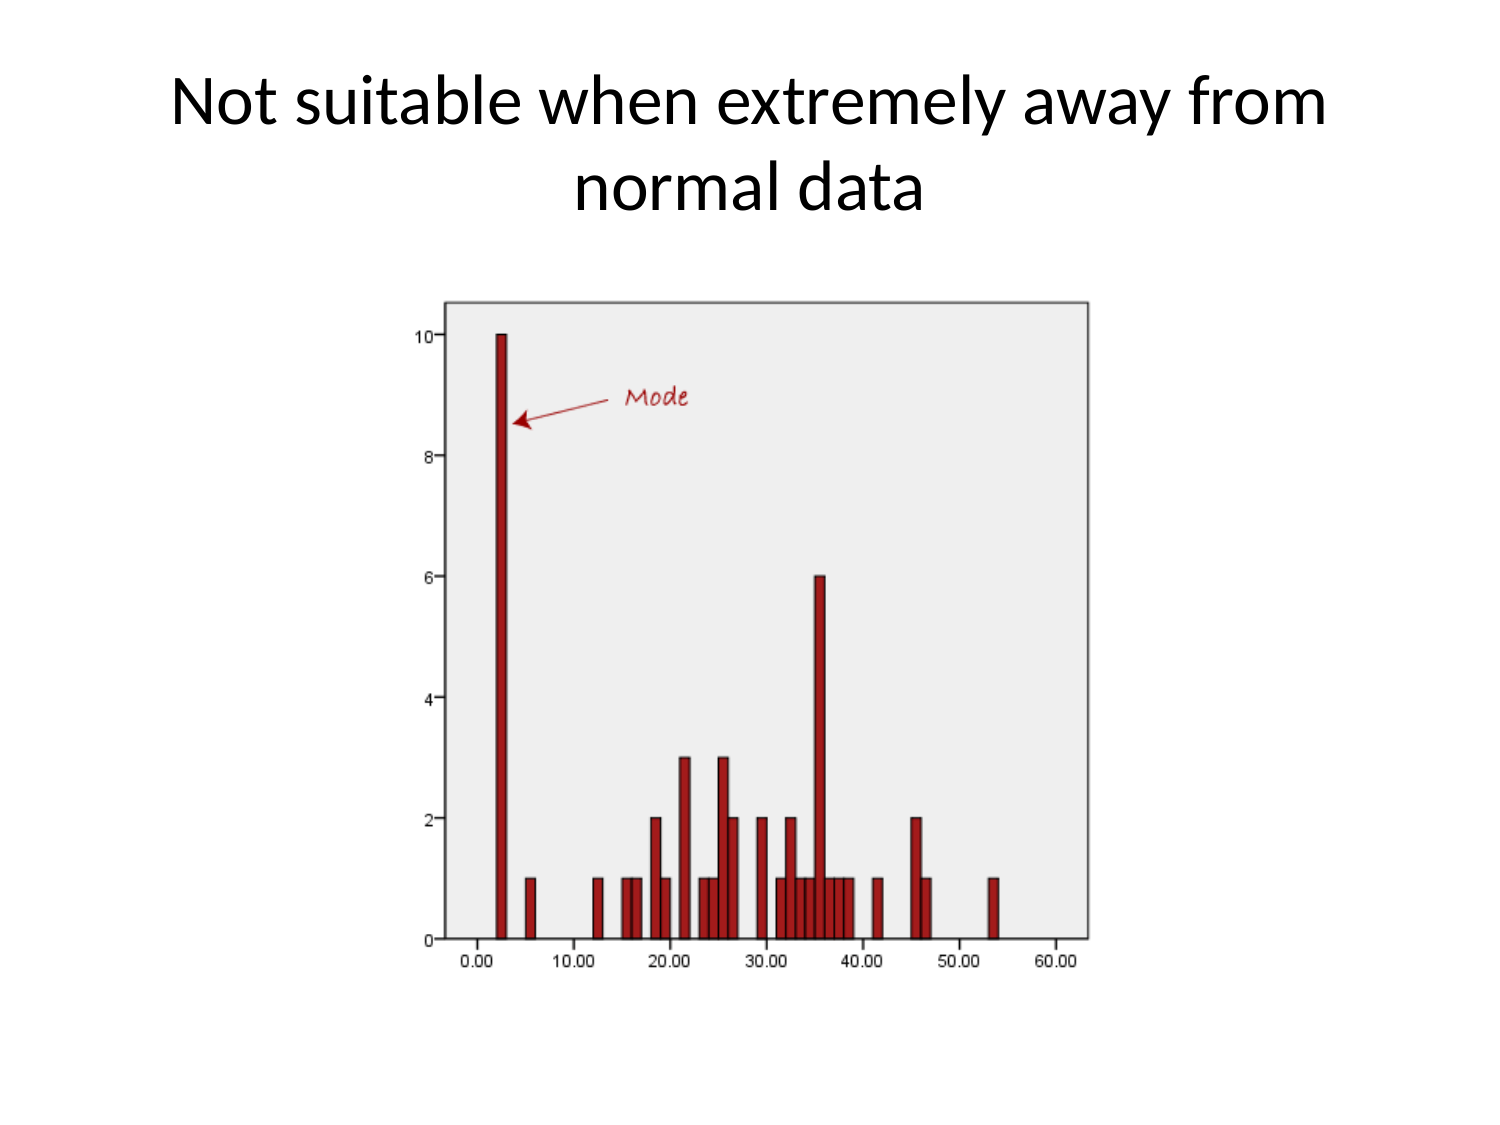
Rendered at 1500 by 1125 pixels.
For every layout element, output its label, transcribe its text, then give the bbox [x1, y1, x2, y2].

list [408, 298, 1092, 970]
title Not suitable when extremely away from normal data [75, 45, 1425, 233]
